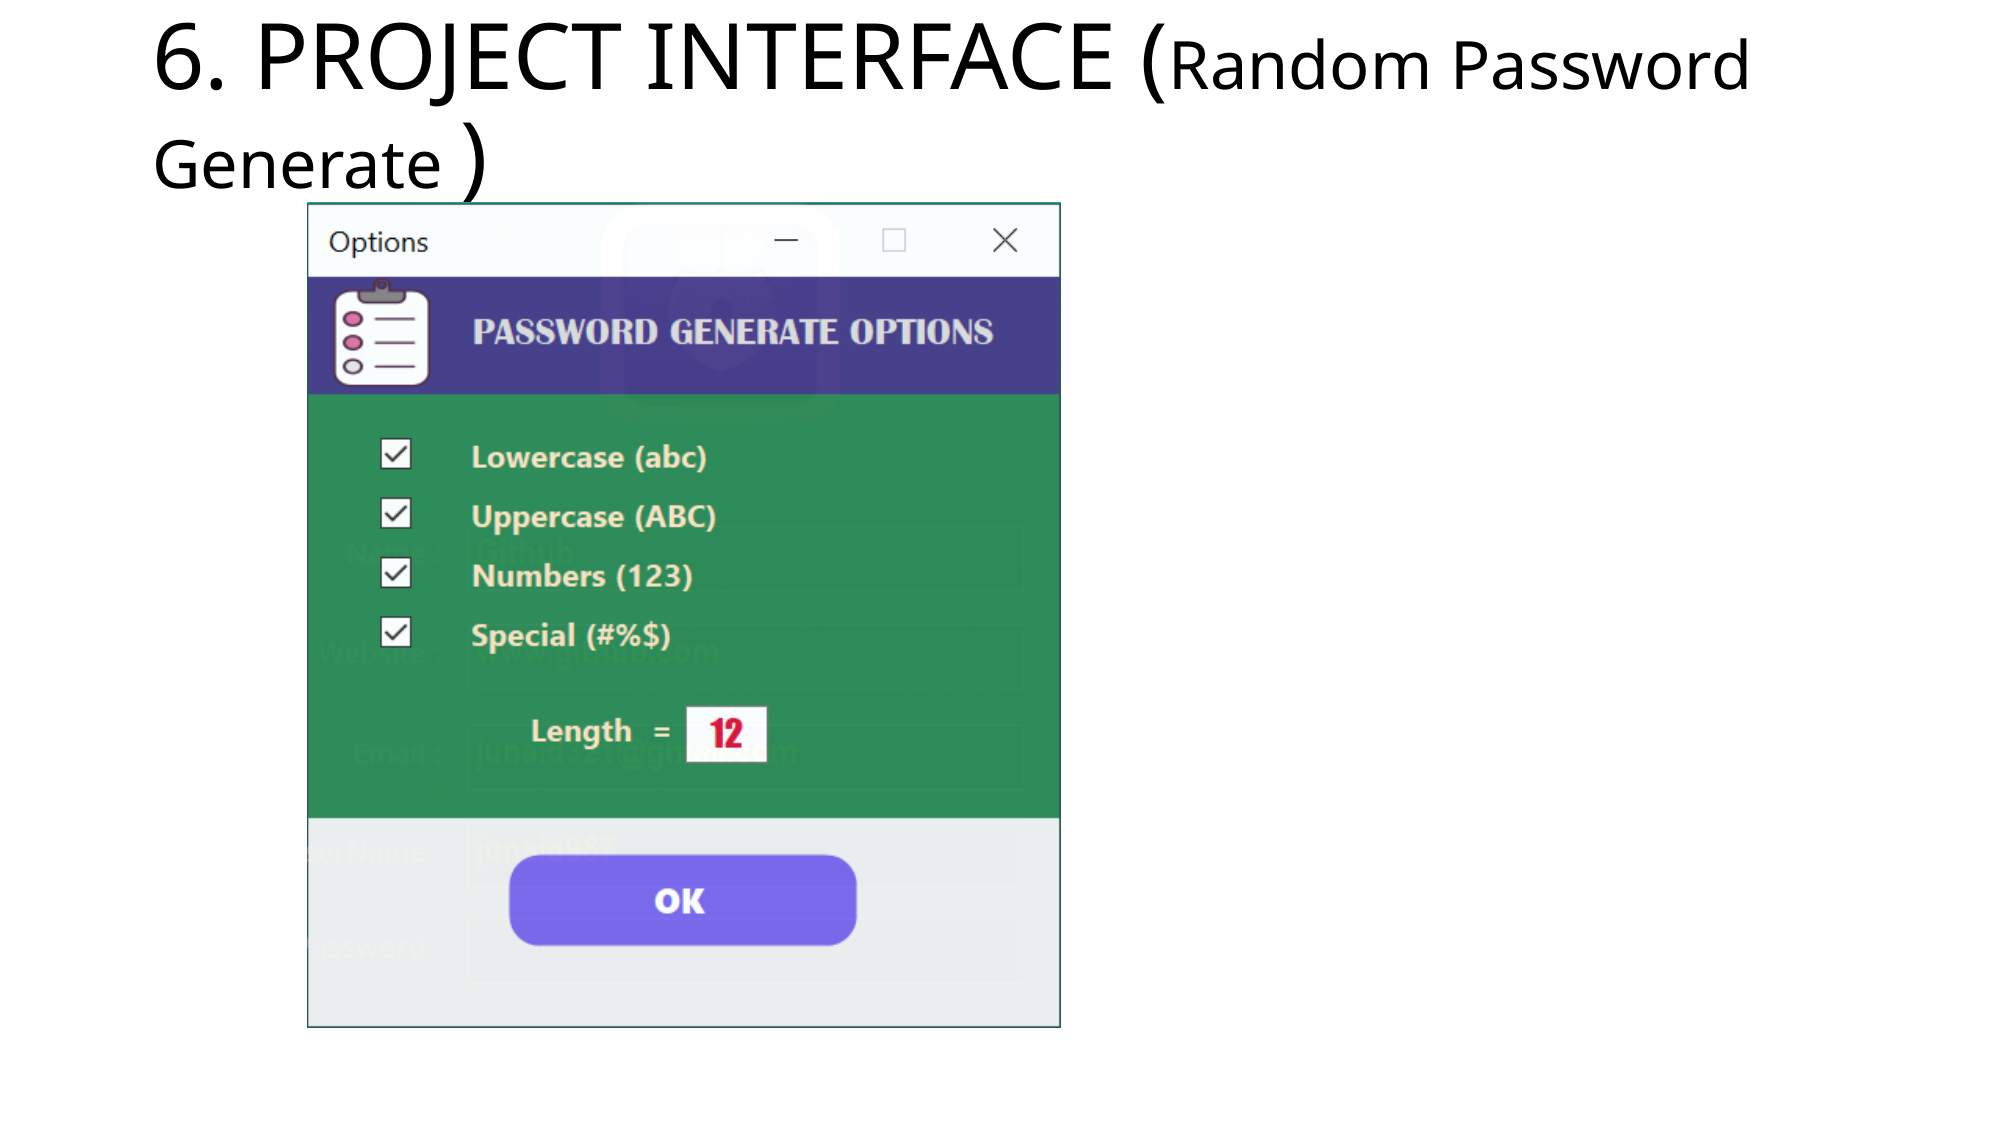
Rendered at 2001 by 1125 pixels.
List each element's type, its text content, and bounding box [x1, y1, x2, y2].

picture [307, 202, 1061, 1028]
title 6. PROJECT INTERFACE (Random Password Generate ) [137, 0, 1863, 219]
